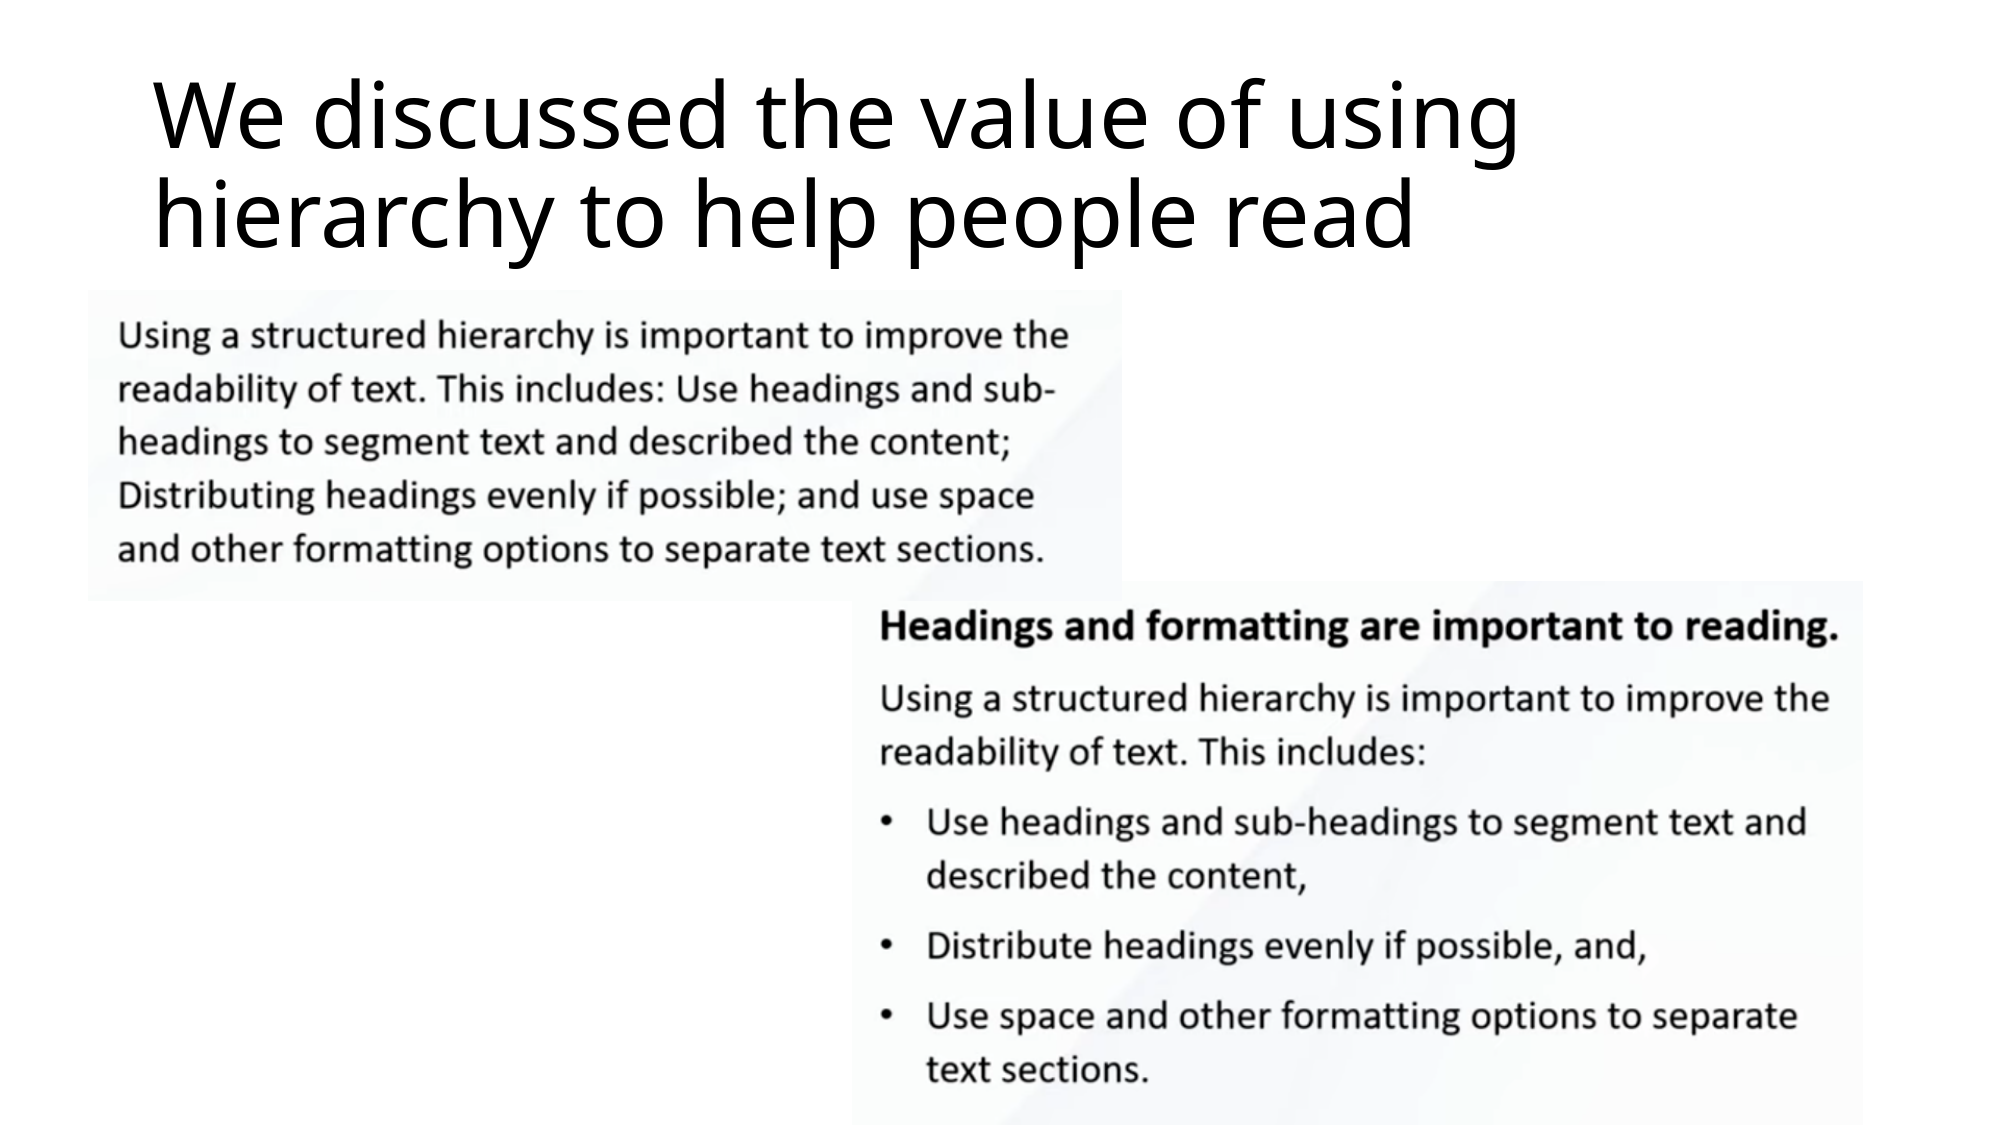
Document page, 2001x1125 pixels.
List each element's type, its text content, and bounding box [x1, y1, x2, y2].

picture [88, 290, 1863, 1125]
title We discussed the value of using hierarchy to help people read [137, 59, 1863, 278]
